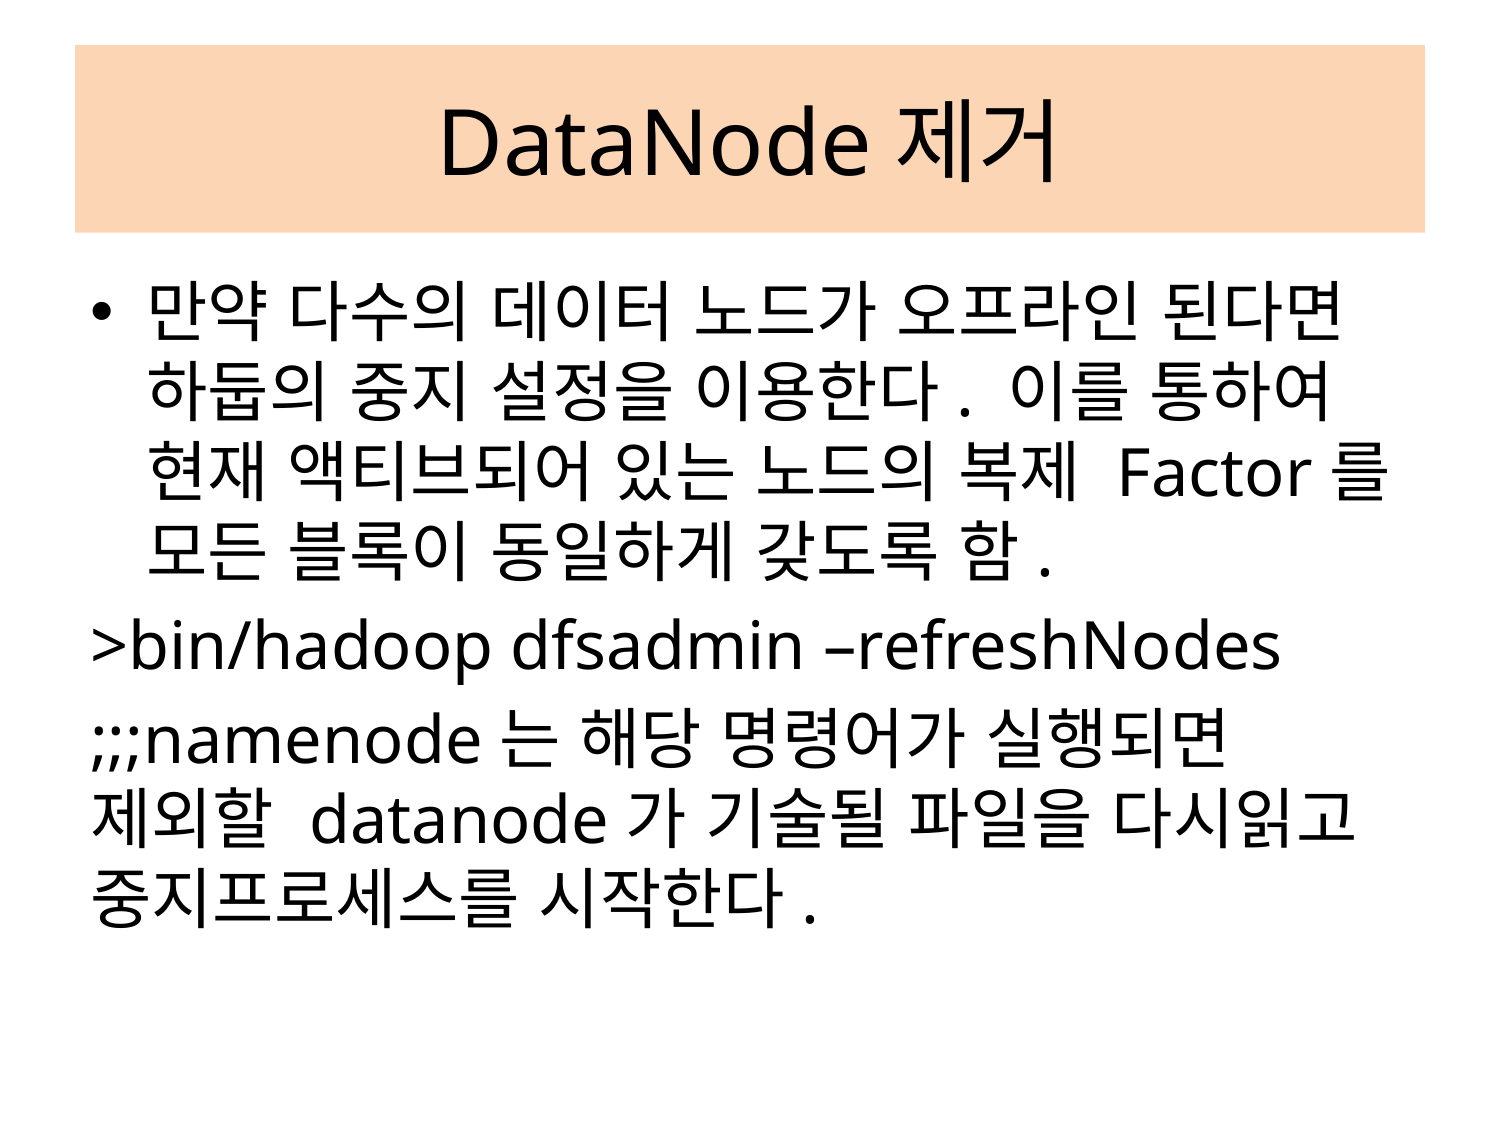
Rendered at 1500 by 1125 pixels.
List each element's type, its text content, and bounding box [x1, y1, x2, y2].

title DataNode제거 [75, 45, 1425, 233]
list 만약 다수의 데이터 노드가 오프라인 된다면 하둡의 중지 설정을 이용한다. 이를 통하여 현재 액티브되어 있는 노드의 복제 Factor를 모든 블록이 동일하게 갖도록 함. >bin/hadoop dfsadmin –refreshNodes ;;;namenode는 해당 명령어가 실행되면 제외할 datanode가 기술될 파일을 다시읽고 중지프로세스를 시작한다. [75, 262, 1425, 1005]
